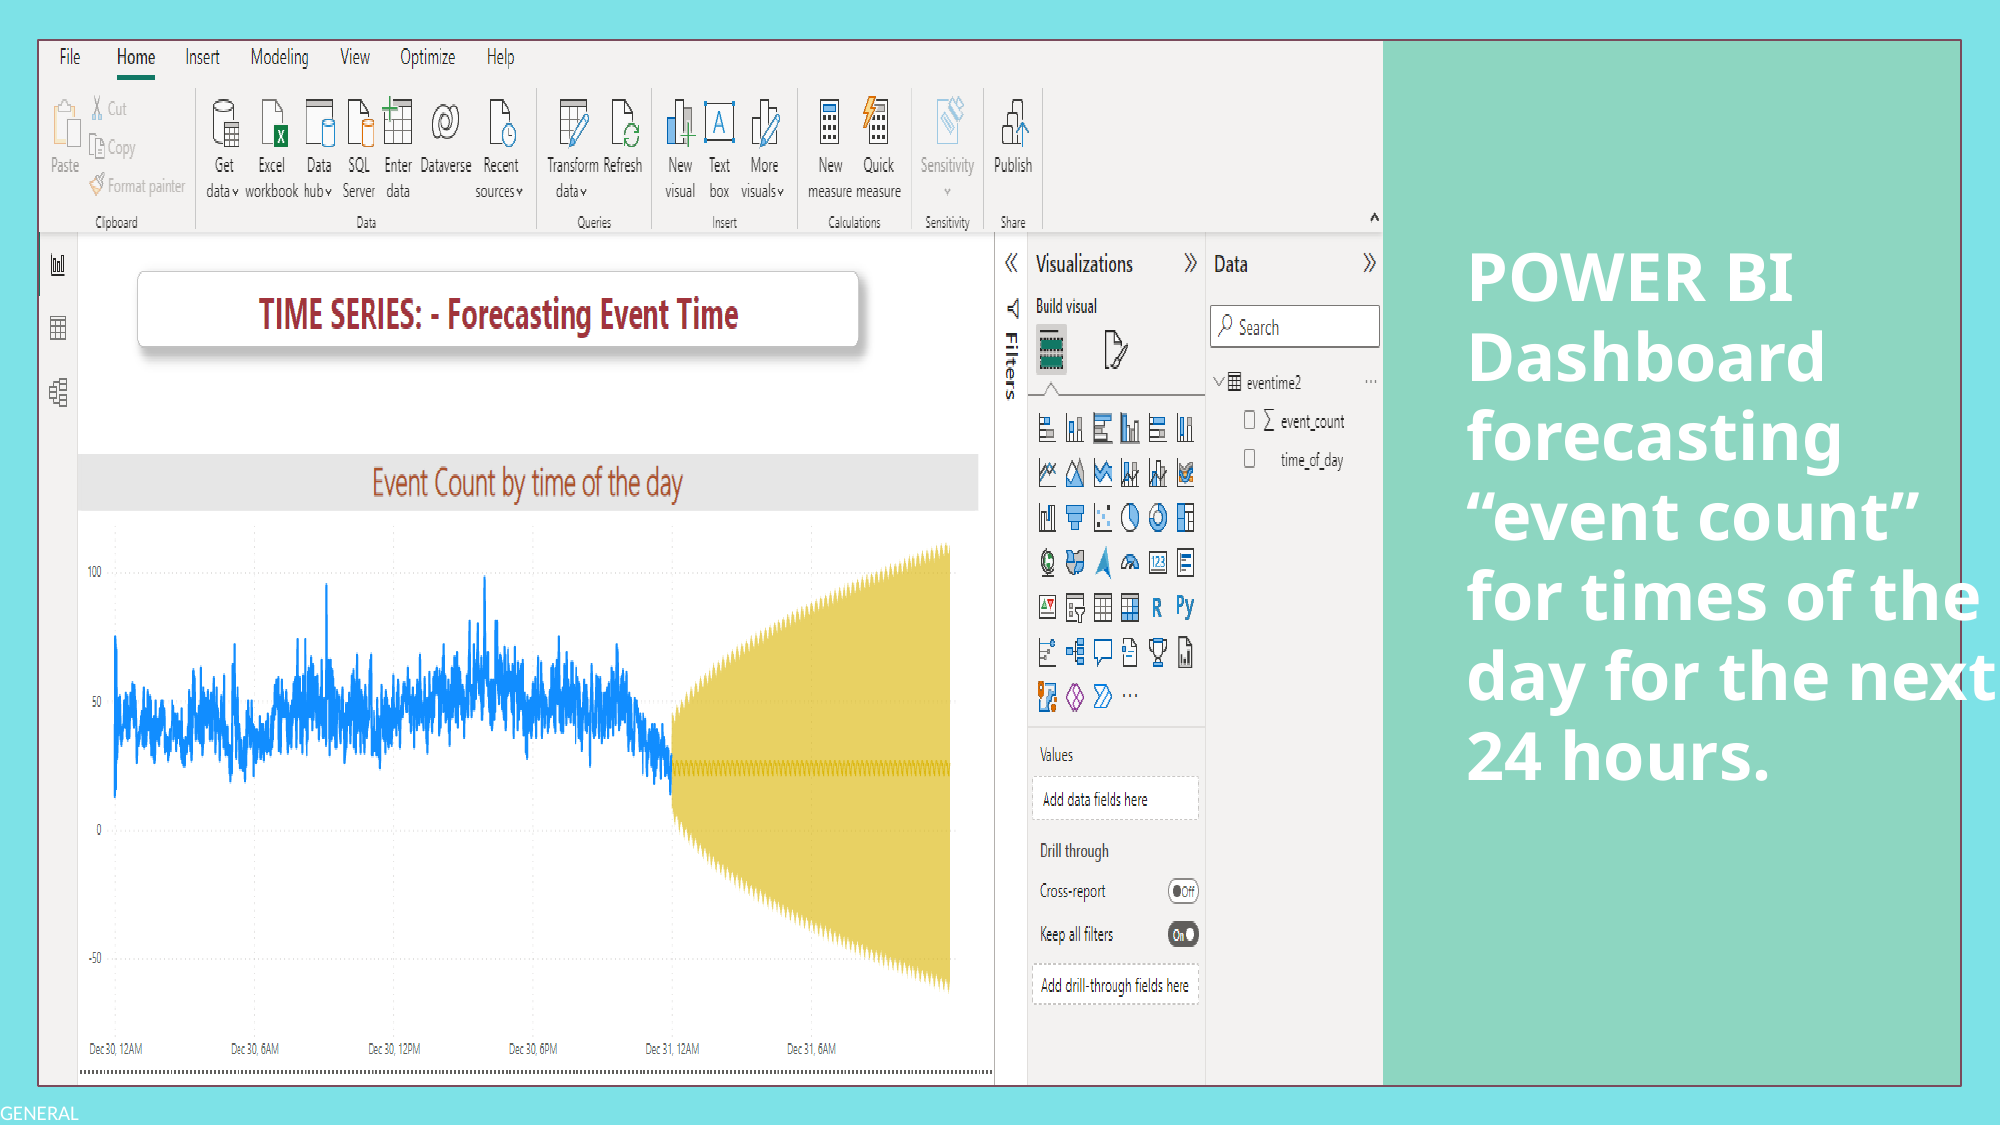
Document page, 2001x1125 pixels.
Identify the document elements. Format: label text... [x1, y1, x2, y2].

text_box [1382, 38, 1963, 1088]
picture [37, 39, 1383, 1087]
text_box POWER BI Dashboard forecasting “event count” for times of the day for the next 24 hours. [1451, 226, 2000, 882]
